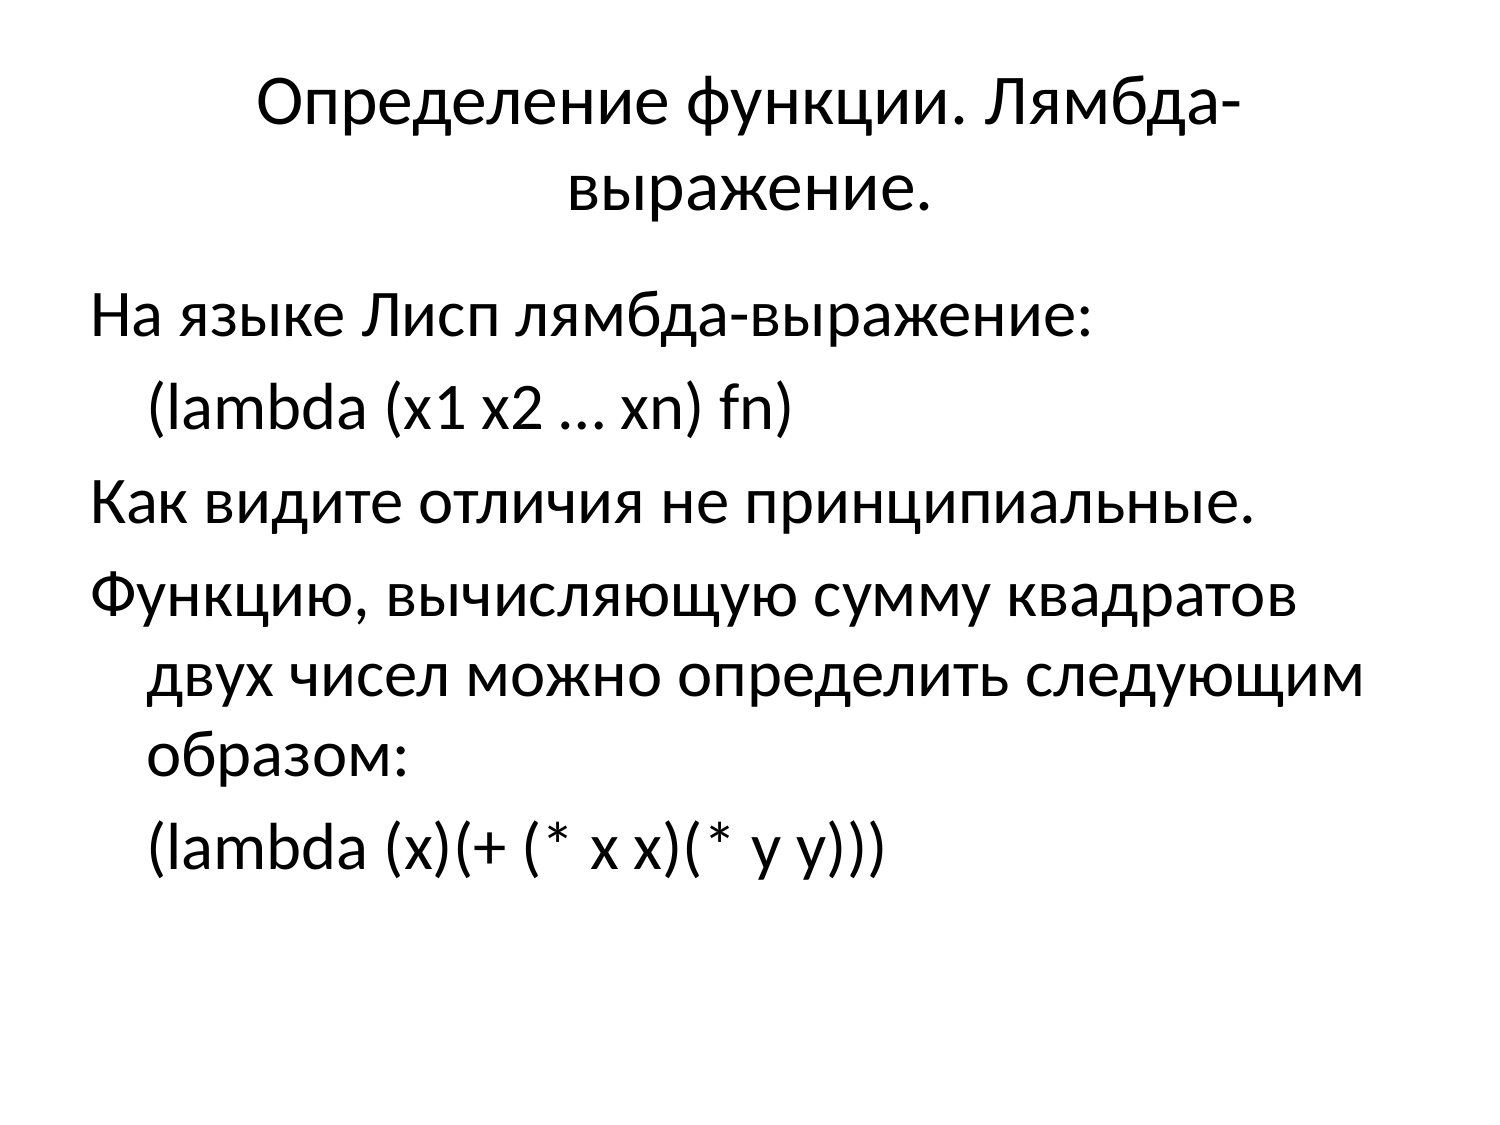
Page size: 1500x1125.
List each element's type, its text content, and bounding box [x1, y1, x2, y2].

title Определение функции. Лямбда-выражение. [75, 45, 1425, 233]
list На языке Лисп лямбда-выражение: (lambda (x1 x2 … xn) fn) Как видите отличия не принципиальные. Функцию, вычисляющую сумму квадратов двух чисел можно определить следующим образом: (lambda (x)(+ (* x x)(* y y))) [75, 262, 1425, 1005]
